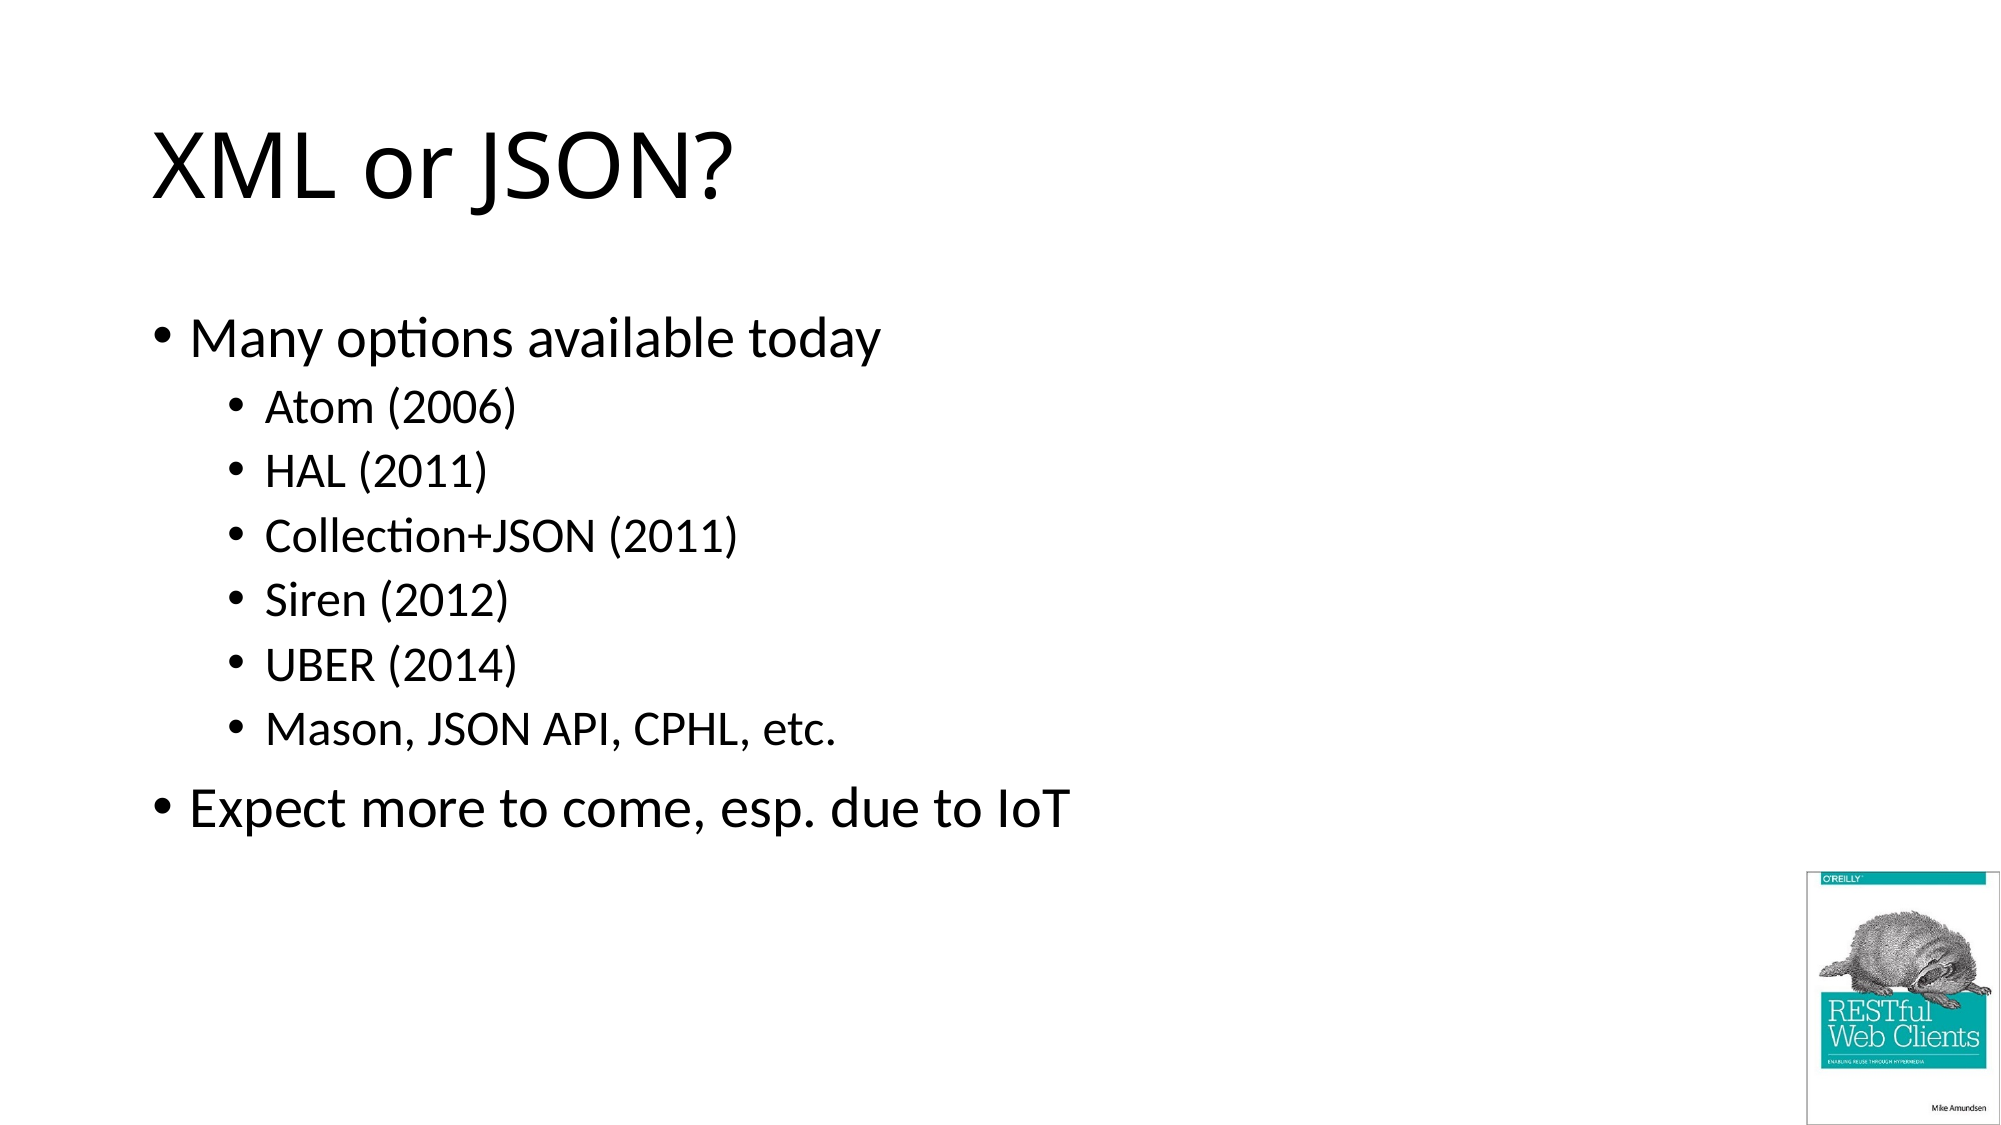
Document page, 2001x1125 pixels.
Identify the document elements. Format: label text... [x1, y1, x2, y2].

picture [1806, 871, 2000, 1125]
list Many options available today Atom (2006) HAL (2011) Collection+JSON (2011) Siren (2012) UBER (2014) Mason, JSON API, CPHL, etc. Expect more to come, esp. due to IoT [137, 299, 1863, 1014]
title XML or JSON? [137, 59, 1863, 278]
